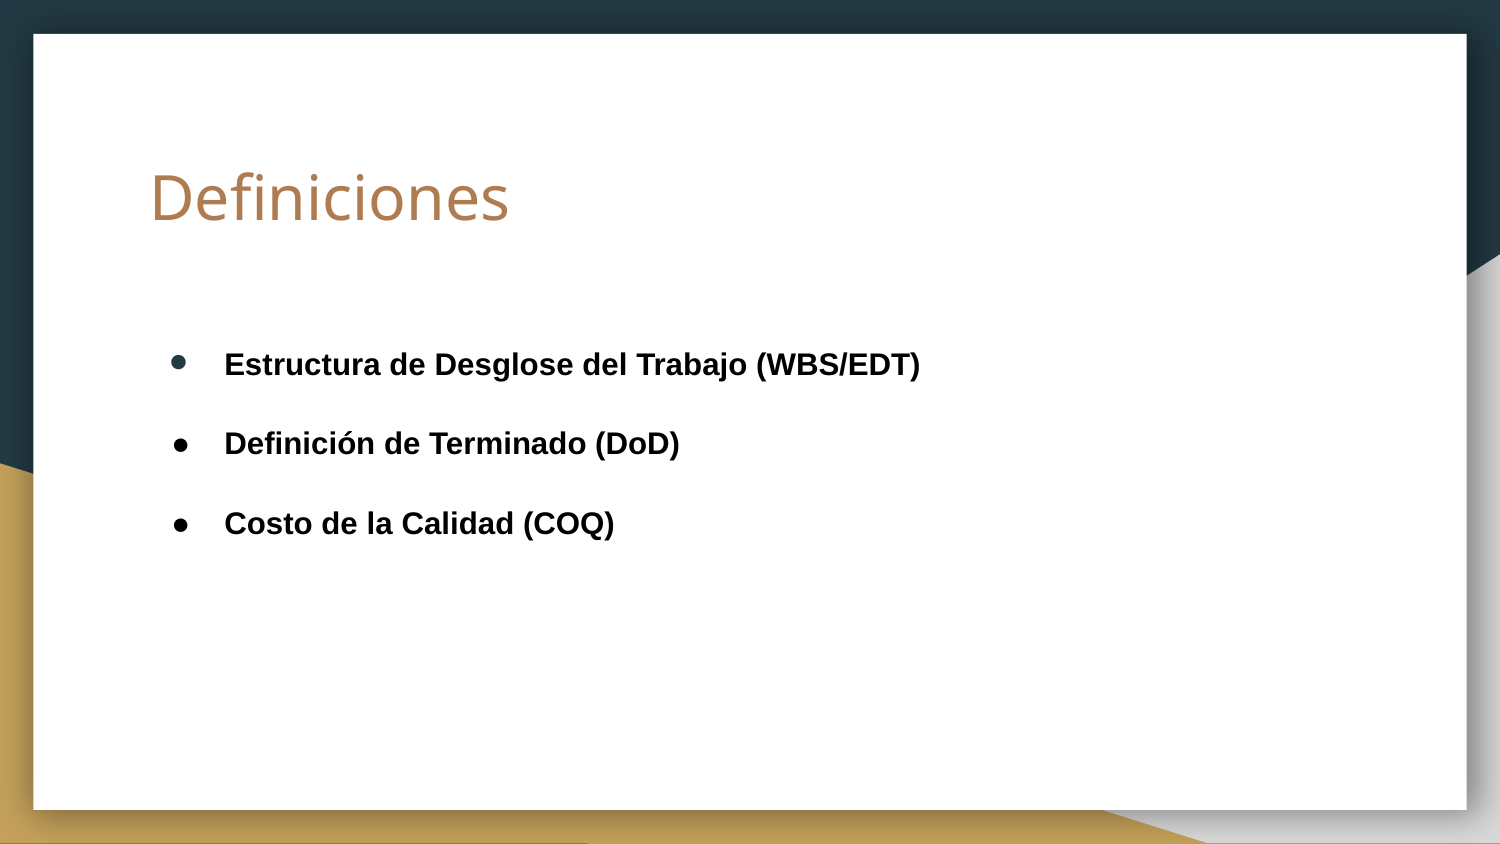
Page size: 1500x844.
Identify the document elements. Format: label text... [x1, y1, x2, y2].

title Definiciones [134, 138, 1366, 296]
list Estructura de Desglose del Trabajo (WBS/EDT) Definición de Terminado (DoD) Costo de la Calidad (COQ) [134, 326, 1366, 729]
